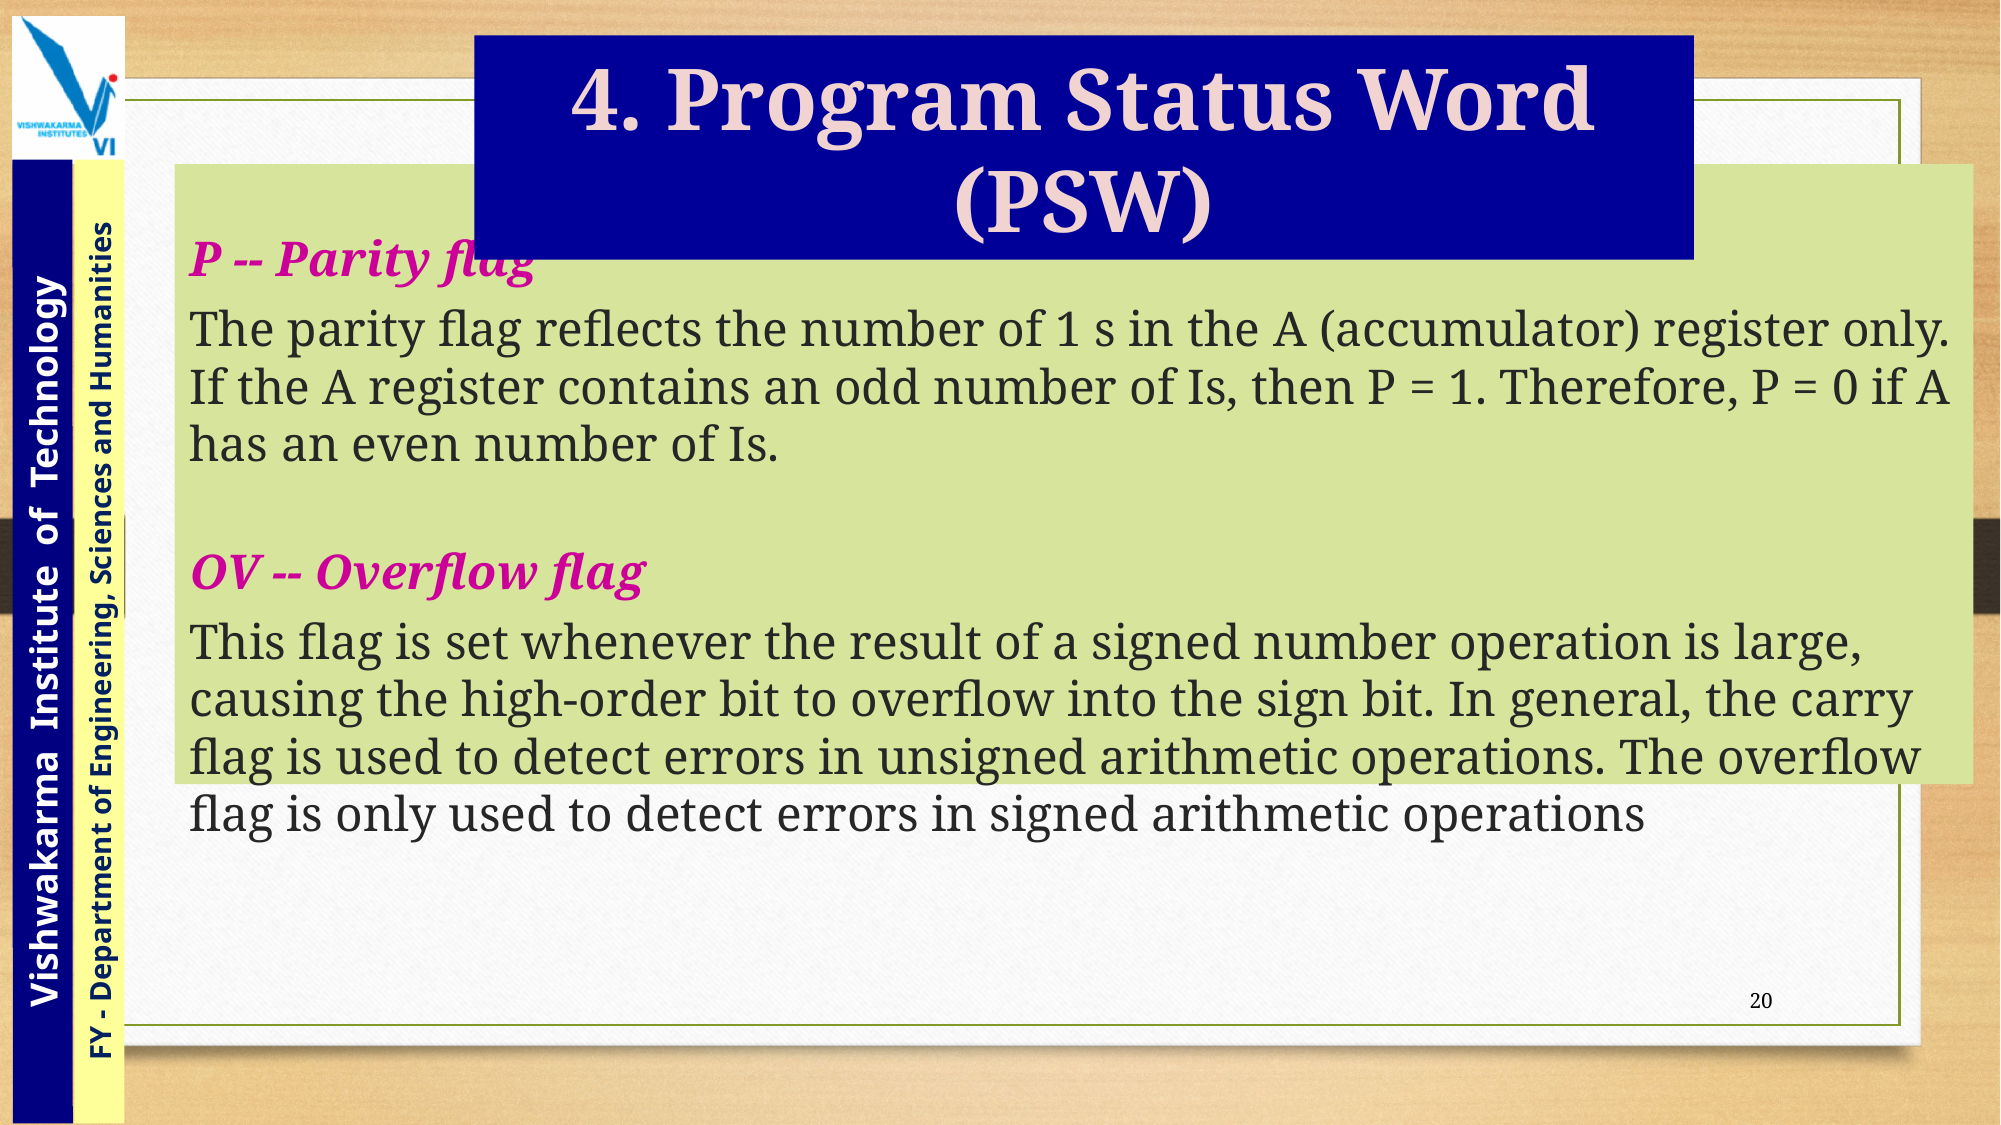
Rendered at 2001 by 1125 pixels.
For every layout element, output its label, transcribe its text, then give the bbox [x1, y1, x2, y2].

list P -- Parity flag The parity flag reflects the number of 1 s in the A (accumulator) register only. If the A register contains an odd number of Is, then P = 1. Therefore, P = 0 if A has an even number of Is. OV -- Overflow flag This flag is set whenever the result of a signed number operation is large, causing the high-order bit to overflow into the sign bit. In general, the carry flag is used to detect errors in unsigned arithmetic operations. The overflow flag is only used to detect errors in signed arithmetic operations [174, 164, 1974, 785]
slide_number 20 [1698, 979, 1788, 1025]
text_box 4. Program Status Word (PSW) [474, 35, 1694, 260]
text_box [12, 16, 126, 1124]
picture [0, 0, 2001, 1125]
